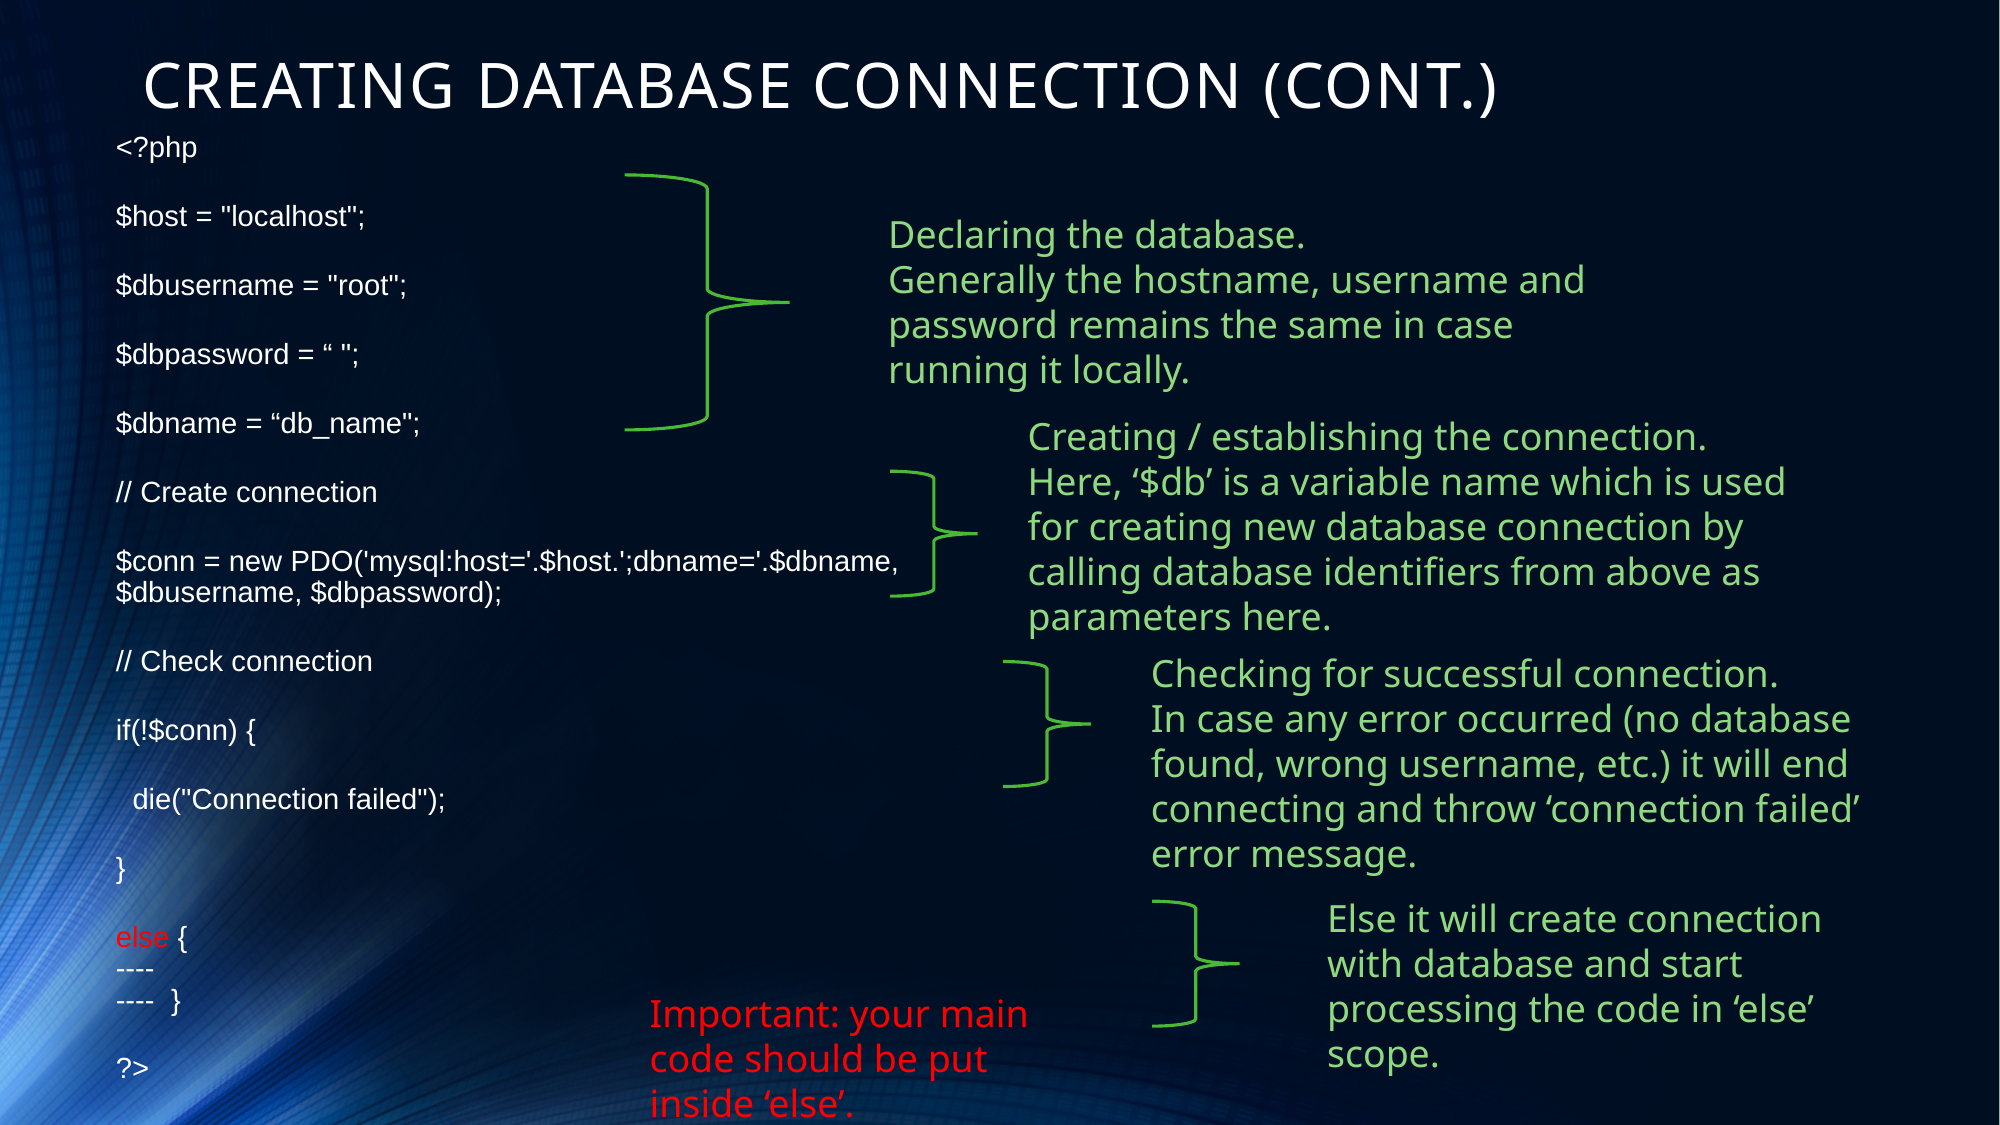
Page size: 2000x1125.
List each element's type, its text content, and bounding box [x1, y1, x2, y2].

list <?php $host = "localhost"; $dbusername = "root"; $dbpassword = “ "; $dbname = “db_name"; // Create connection $conn = new PDO('mysql:host='.$host.';dbname='.$dbname, $dbusername, $dbpassword); // Check connection if(!$conn) { die("Connection failed"); } else { ---- ---- } ?> [100, 125, 943, 1113]
text_box [624, 173, 790, 432]
text_box Declaring the database. Generally the hostname, username and password remains the same in case running it locally. [873, 203, 1625, 399]
text_box [1003, 659, 1091, 789]
text_box [1152, 899, 1240, 1028]
text_box [890, 469, 978, 598]
text_box Important: your main code should be put inside ‘else’. [634, 983, 1101, 1125]
text_box Else it will create connection with database and start processing the code in ‘else’ scope. [1312, 887, 1875, 1083]
text_box Checking for successful connection. In case any error occurred (no database found, wrong username, etc.) it will end connecting and throw ‘connection failed’ error message. [1135, 642, 1899, 928]
text_box Creating / establishing the connection. Here, ‘$db’ is a variable name which is used for creating new database connection by calling database identifiers from above as parameters here. [1013, 405, 1813, 646]
picture [0, 0, 2000, 1125]
title CREATING DATABASE CONNECTION (CONT.) [127, 38, 1540, 130]
